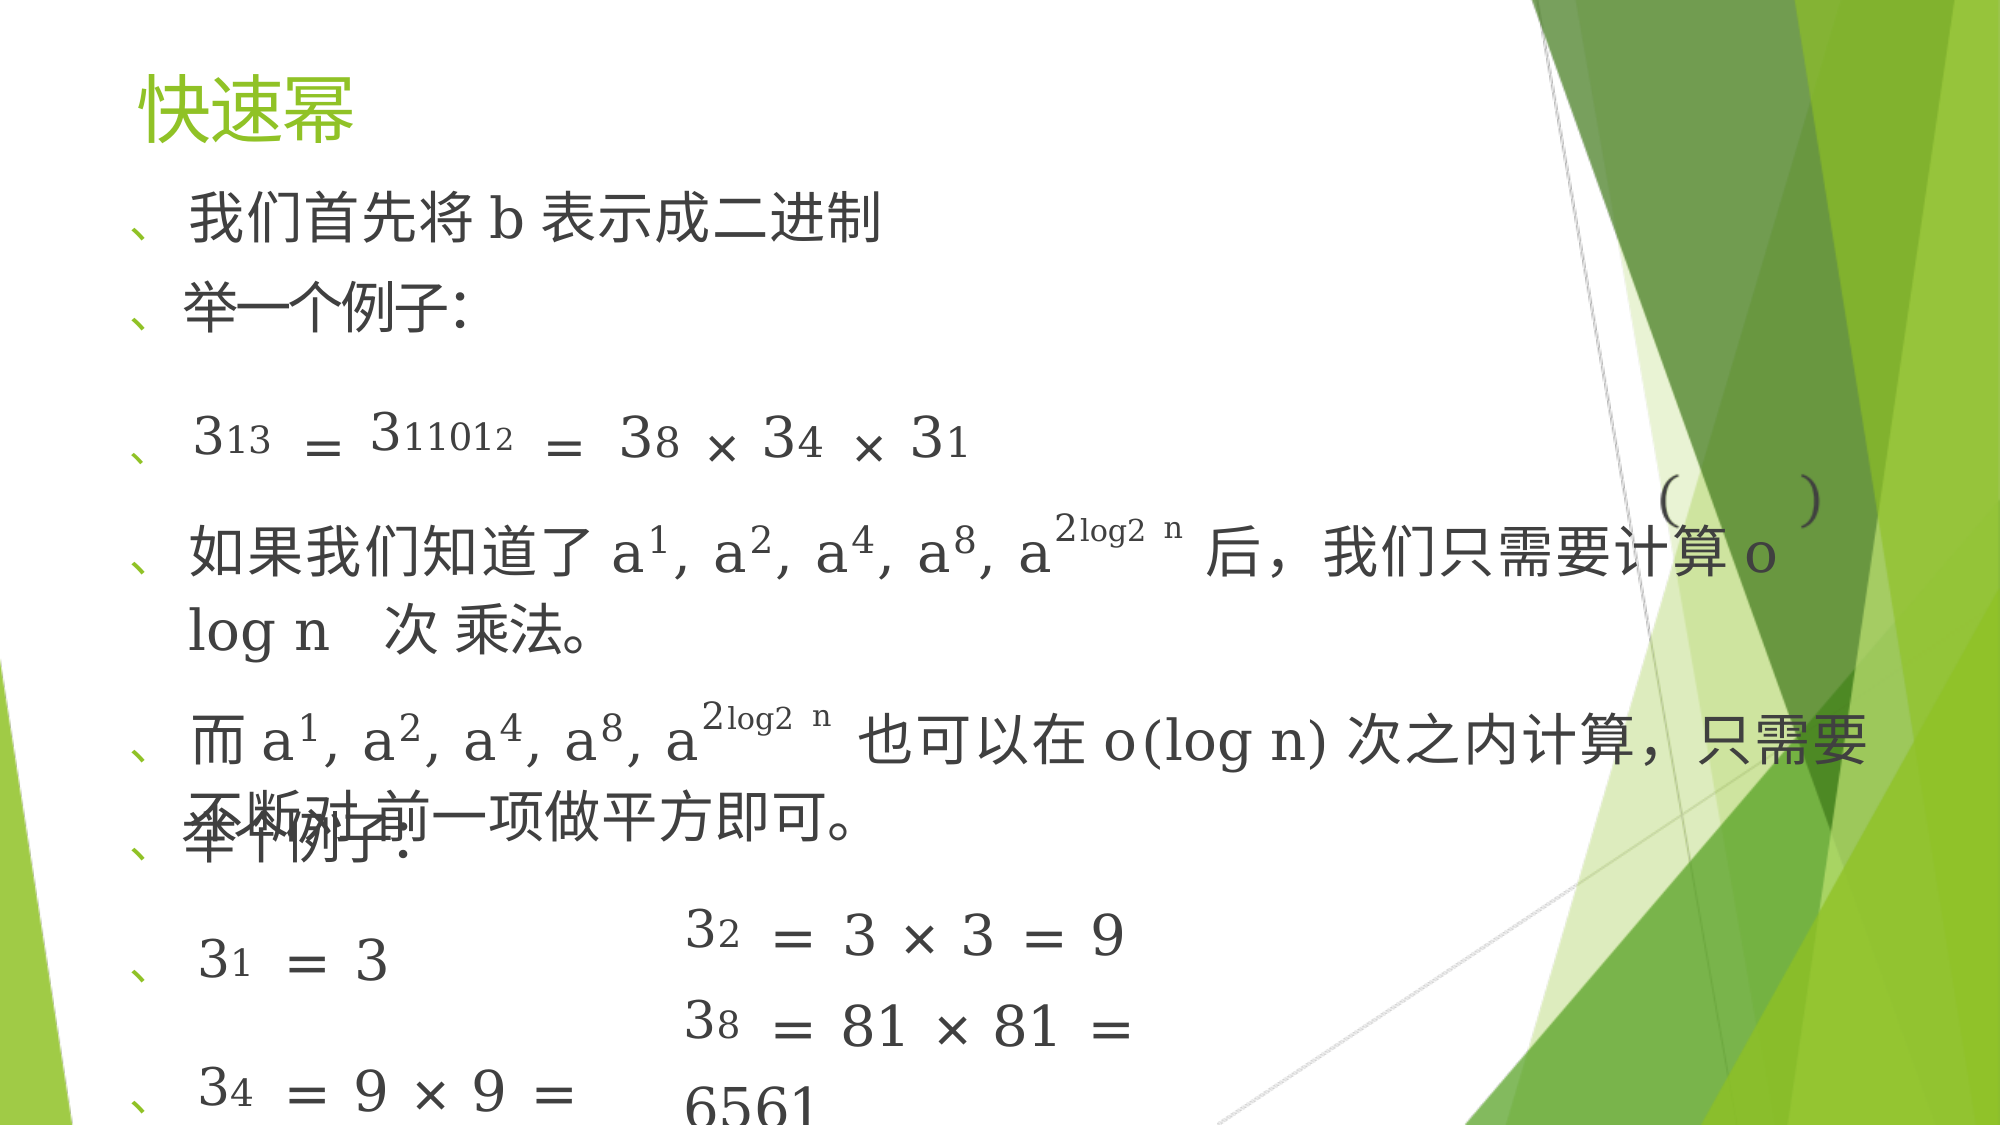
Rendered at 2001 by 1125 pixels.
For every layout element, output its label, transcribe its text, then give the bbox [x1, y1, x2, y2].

text_box 32 = 3 × 3 = 9 38 = 81 × 81 = 6561 [681, 896, 1217, 1067]
text_box 快速幂 、 我们首先将b表示成二进制 、 举一个例子： 、 313 = 311012 = 38 × 34 × 31 、 如果我们知道了a1, a2, a4, a8, a2log2 n 后，我们只需要计算o log n 次 乘法。 、 而a1, a2, a4, a8, a2log2 n 也可以在o(log n)次之内计算，只需要不断对 前一项做平方即可。 [127, 57, 1217, 782]
picture [1217, 0, 2000, 1125]
text_box 、 举个例子： 、 31 = 3 、 34 = 9 × 9 = 81 [127, 805, 593, 1062]
picture [0, 658, 74, 1125]
